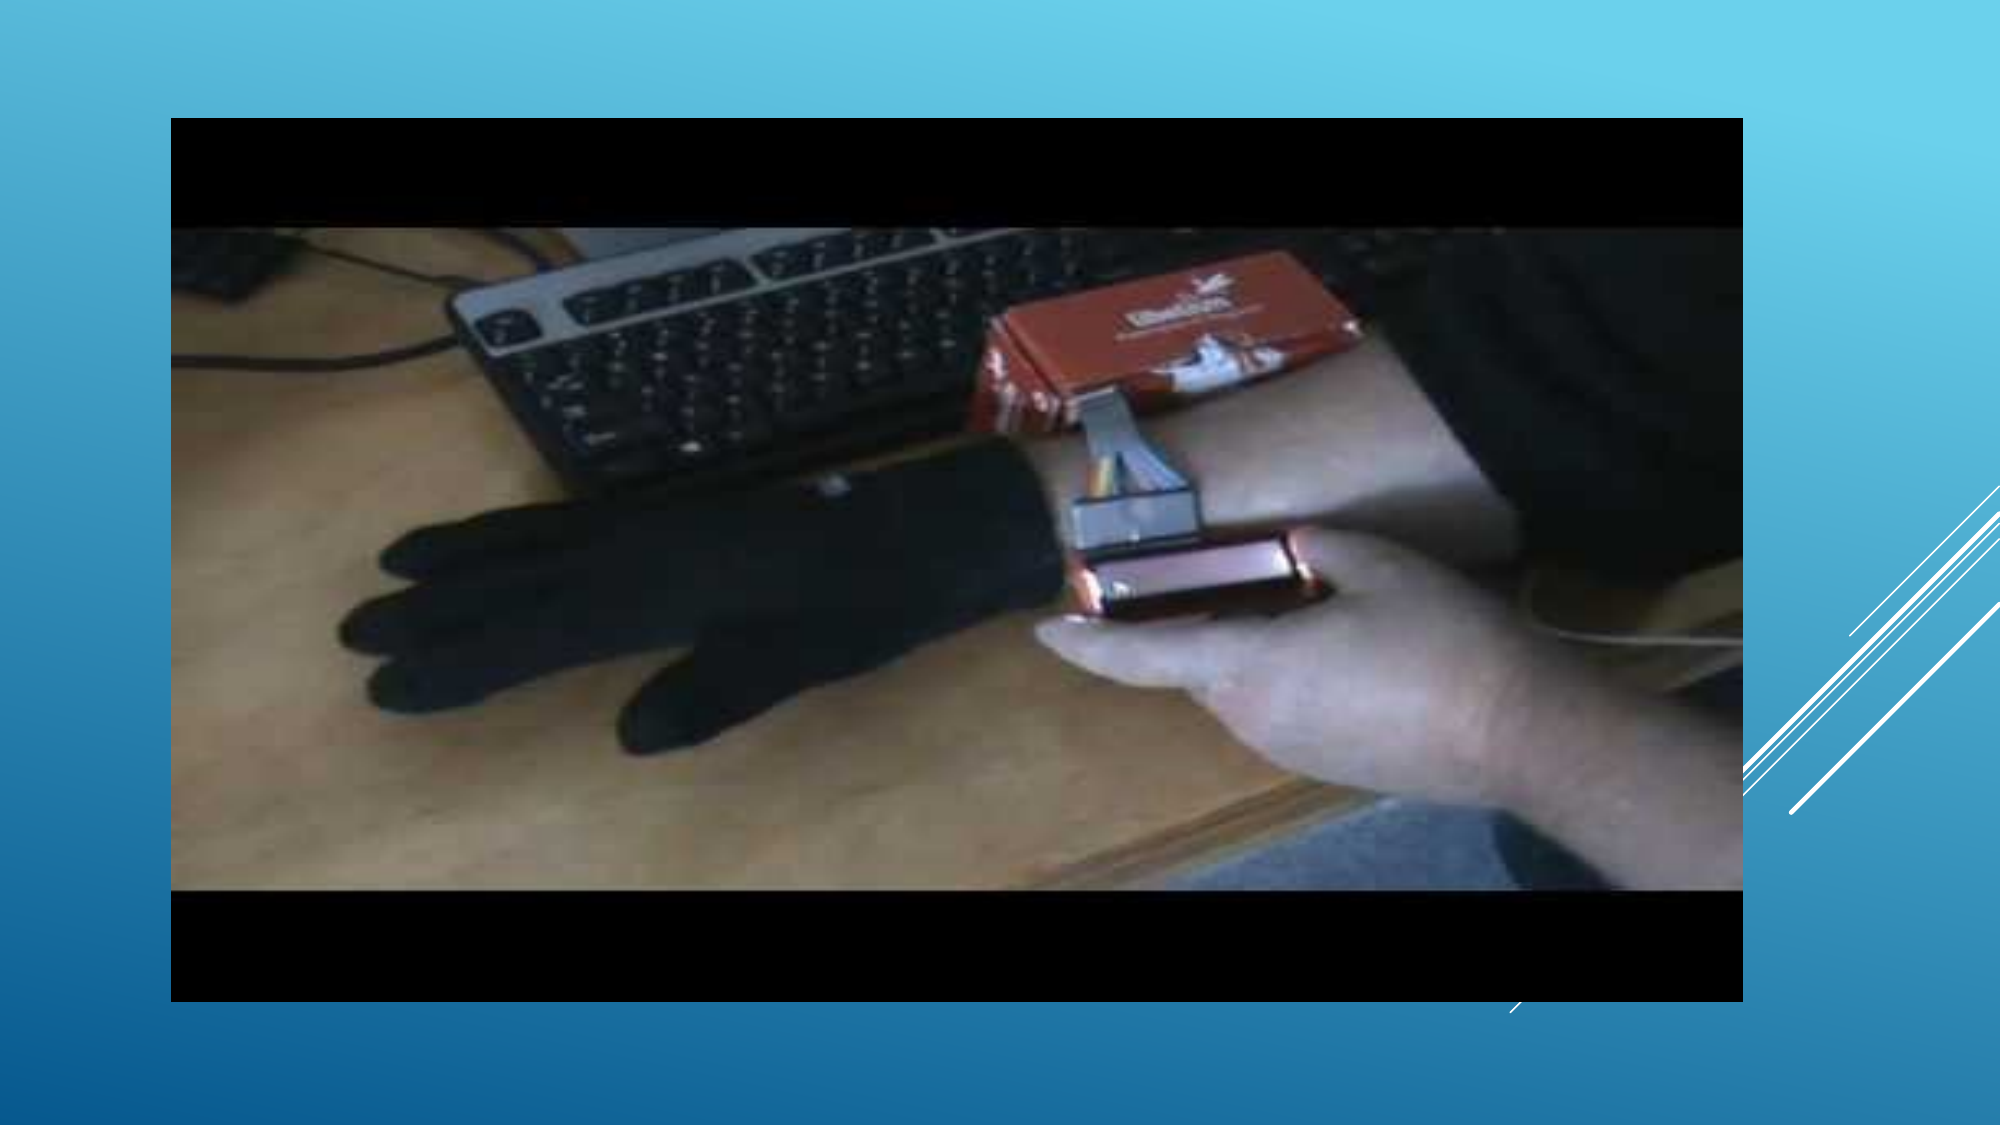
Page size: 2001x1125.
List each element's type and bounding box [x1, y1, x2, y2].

list [170, 117, 1744, 1003]
